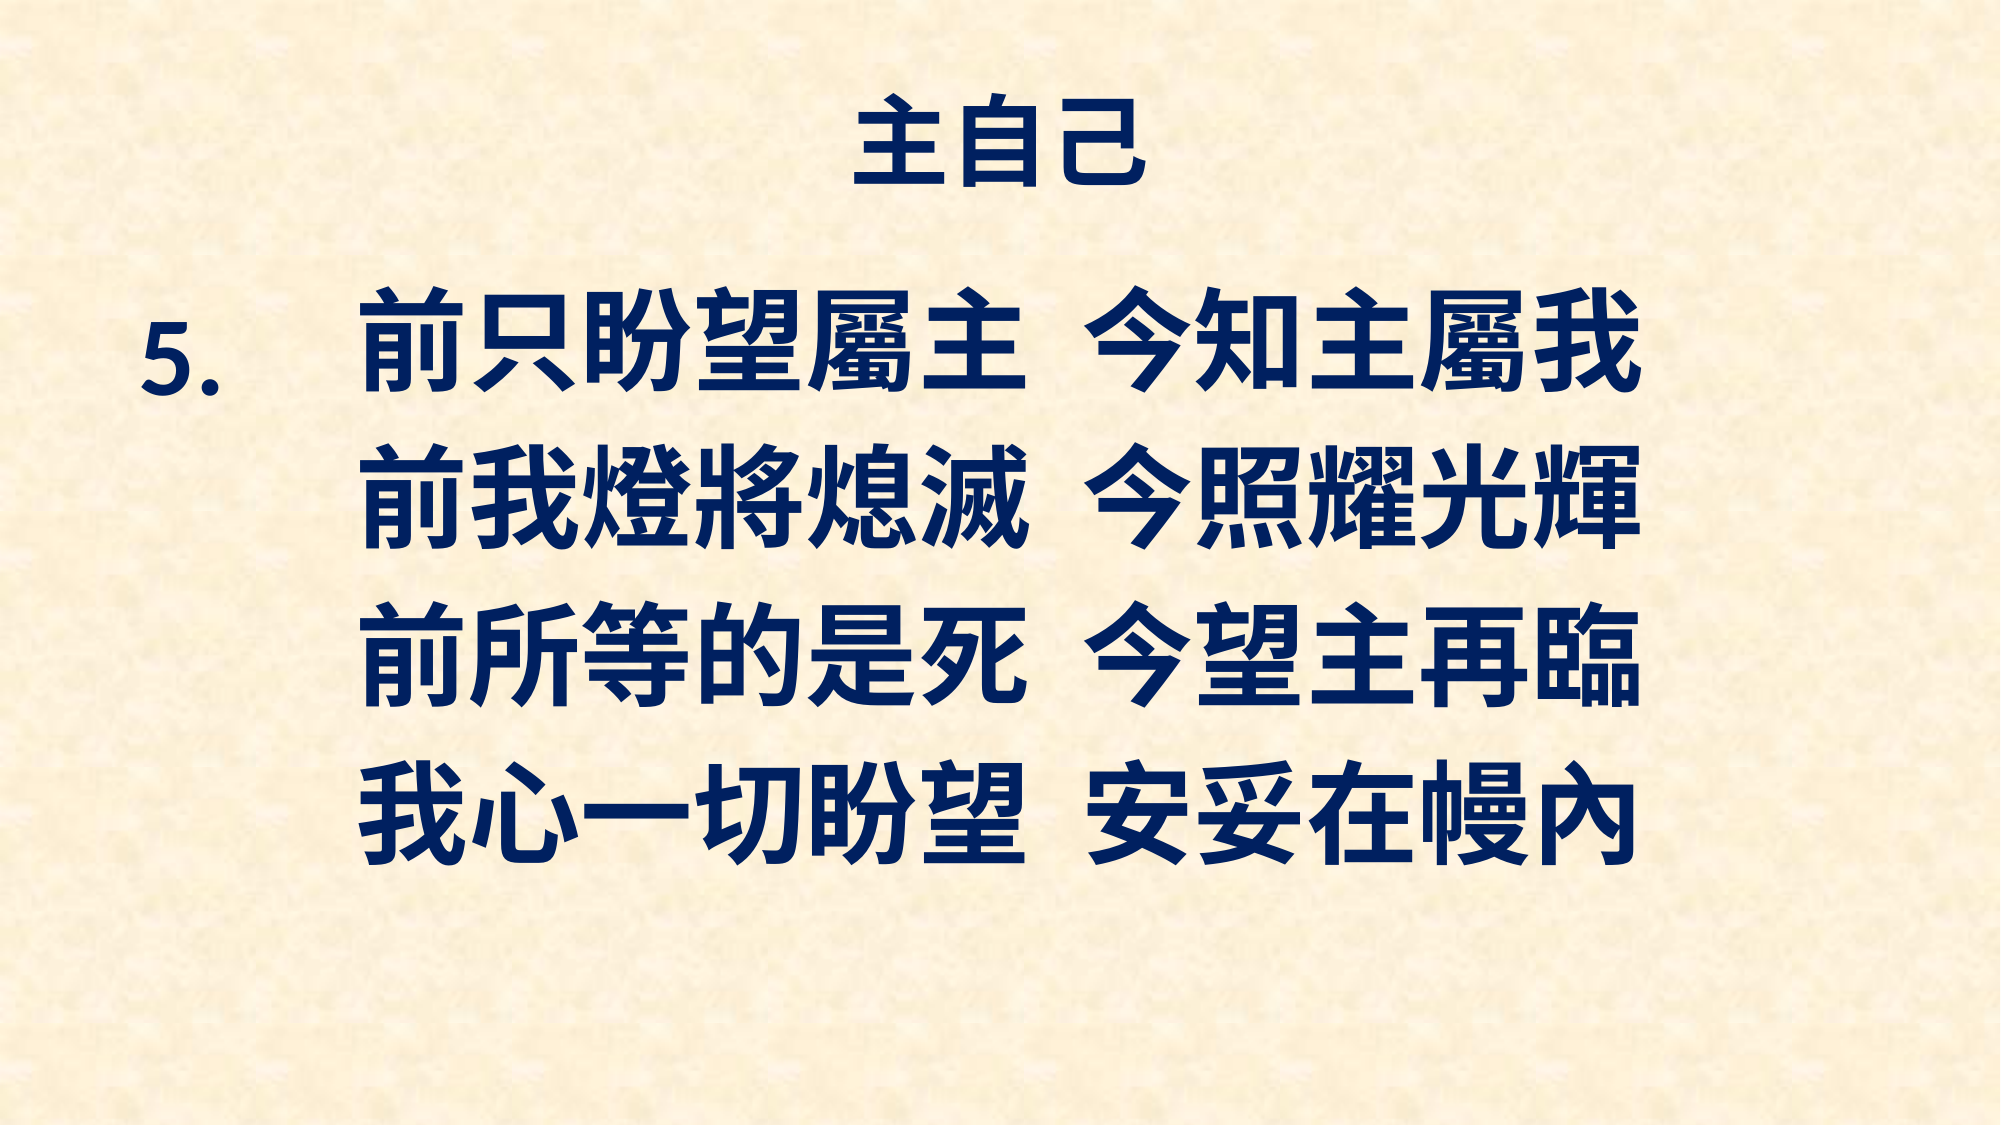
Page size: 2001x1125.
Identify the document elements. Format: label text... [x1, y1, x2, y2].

list 前只盼望屬主 今知主屬我 前我燈將熄滅 今照耀光輝 前所等的是死 今望主再臨 我心一切盼望 安妥在幔內 [99, 262, 1900, 1005]
picture [0, 0, 2001, 1125]
text_box 5. [123, 275, 252, 426]
title 主自己 [99, 45, 1900, 233]
